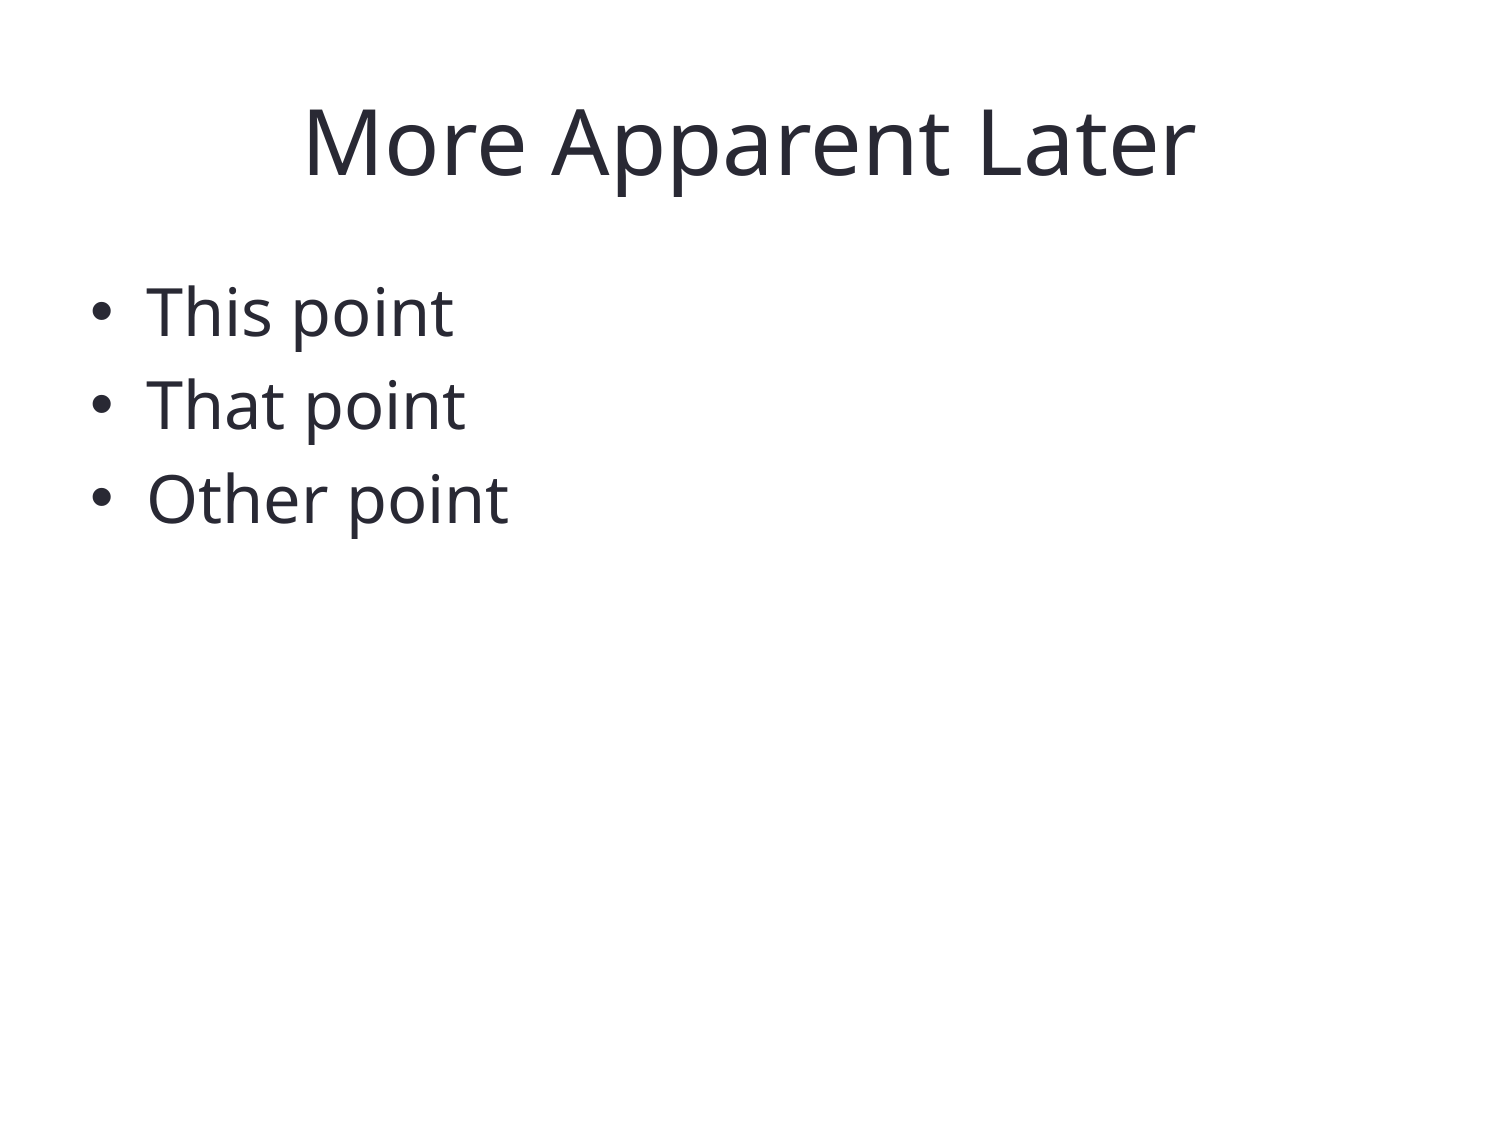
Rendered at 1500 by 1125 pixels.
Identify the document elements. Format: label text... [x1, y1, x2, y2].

title More Apparent Later [75, 45, 1425, 233]
list This point That point Other point [75, 262, 1425, 1005]
